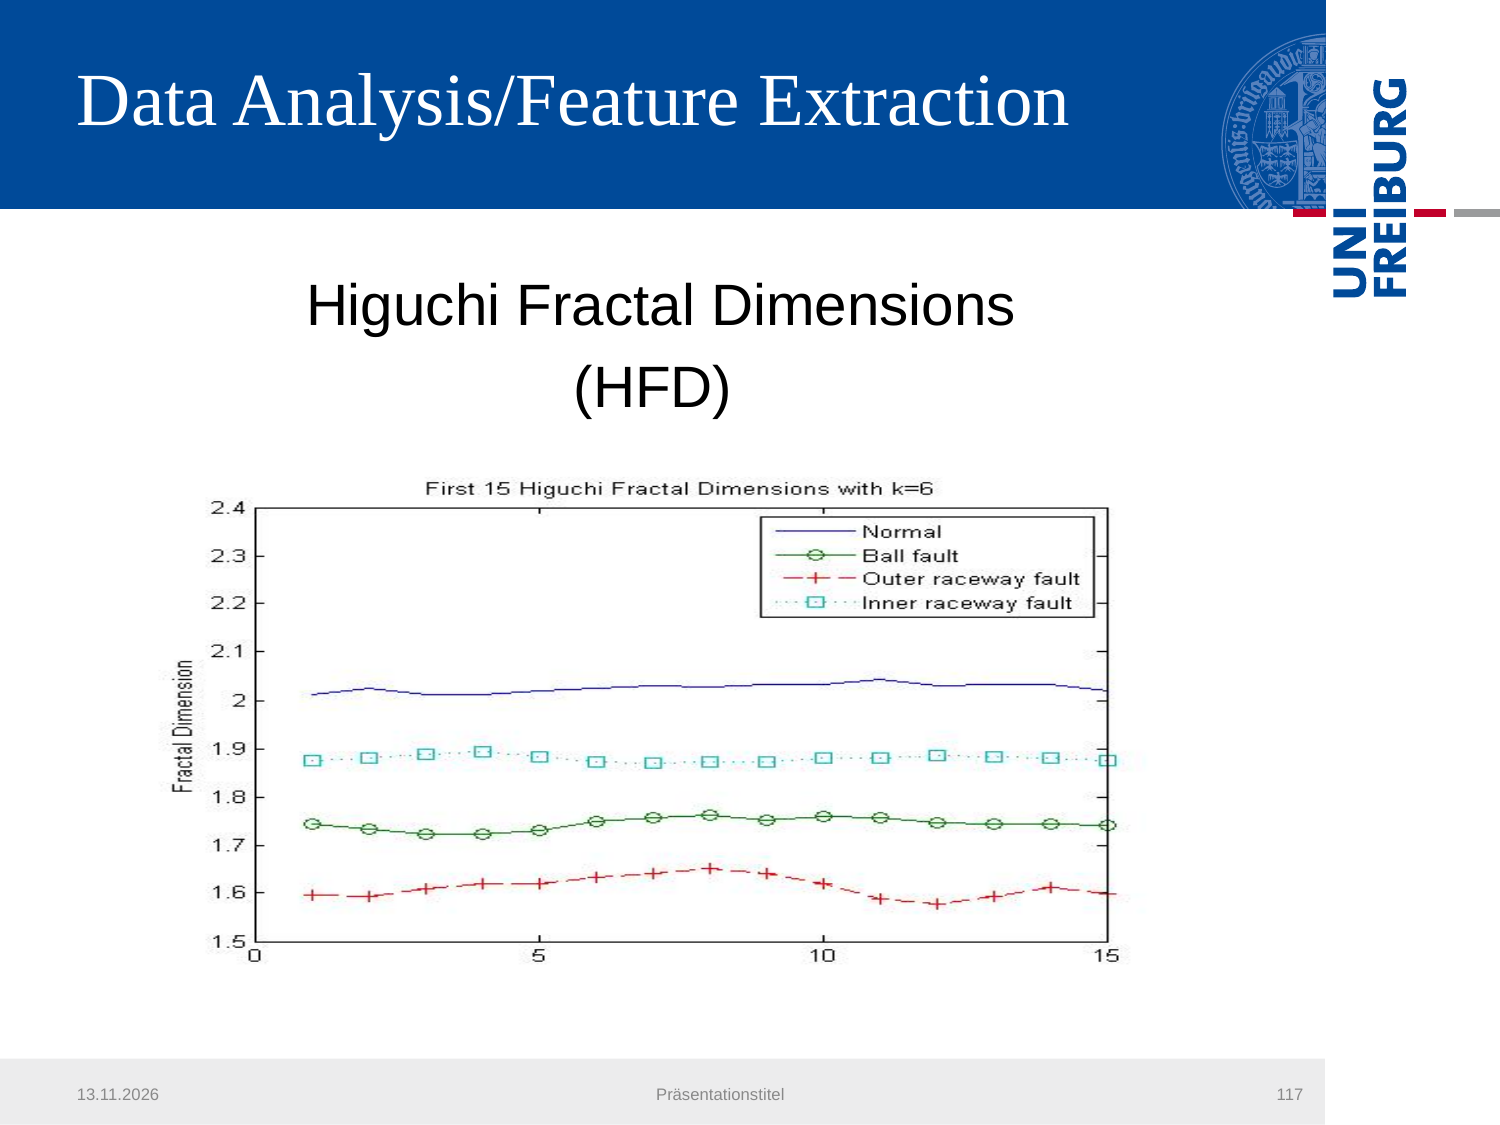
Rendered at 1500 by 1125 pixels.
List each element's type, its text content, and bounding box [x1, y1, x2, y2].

footer Präsentationstitel [230, 1074, 1211, 1114]
slide_number 117 [1234, 1074, 1304, 1114]
title Data Analysis/Feature Extraction [76, 50, 1235, 169]
list Higuchi Fractal Dimensions (HFD) [218, 267, 1105, 445]
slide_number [76, 1074, 207, 1114]
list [111, 467, 1211, 1000]
